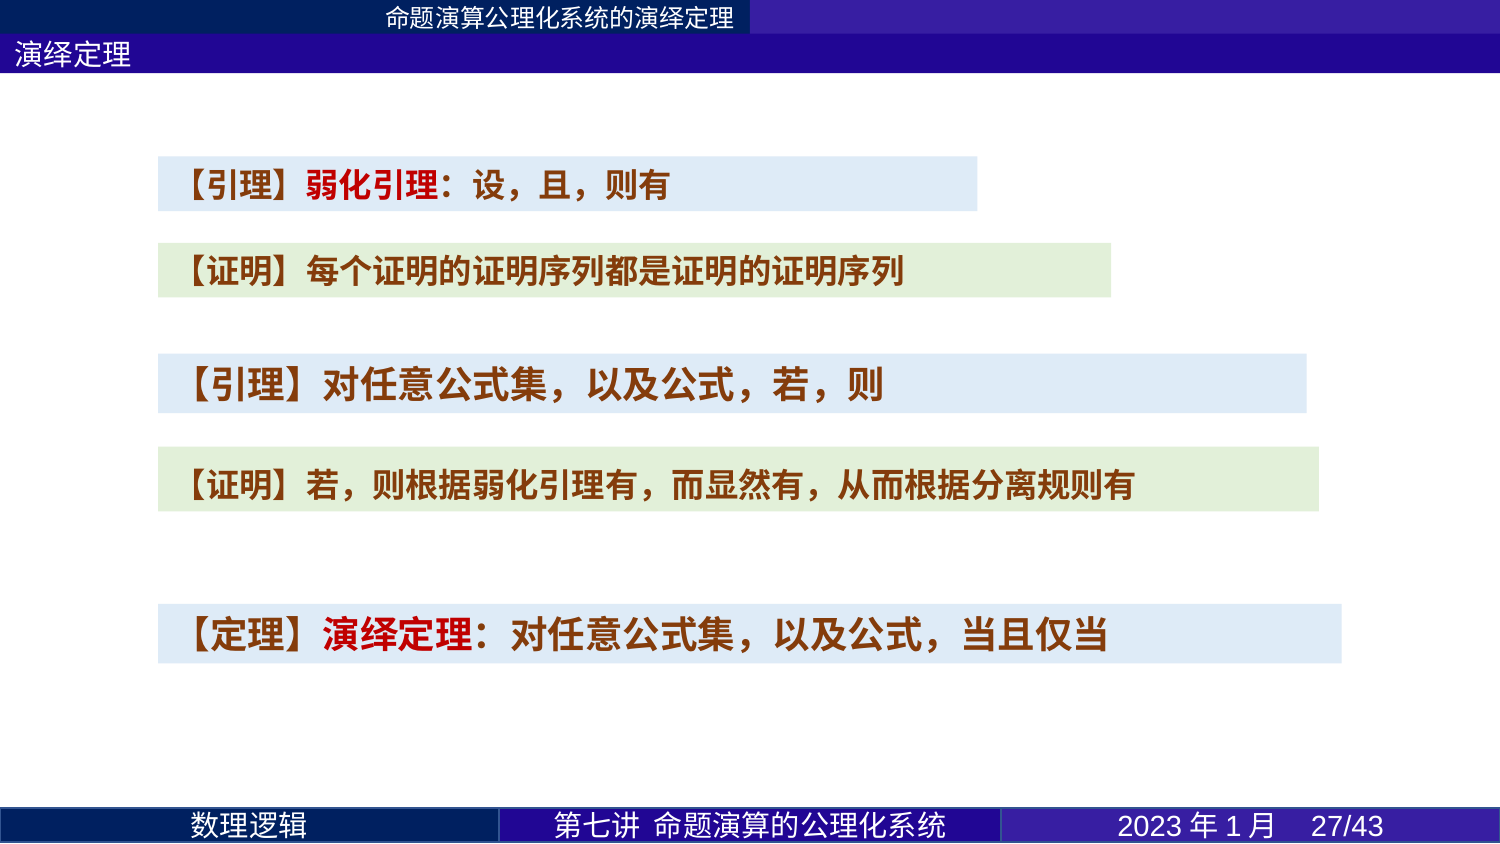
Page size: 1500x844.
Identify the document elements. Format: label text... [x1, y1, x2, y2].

text_box 数理逻辑 [0, 807, 498, 843]
text_box 2023年1月 27/43 [1000, 807, 1500, 843]
text_box [749, 0, 1500, 33]
text_box 第七讲 命题演算的公理化系统 [498, 807, 1000, 843]
text_box 演绎定理 [0, 33, 1500, 74]
text_box 命题演算公理化系统的演绎定理 [0, 0, 749, 33]
